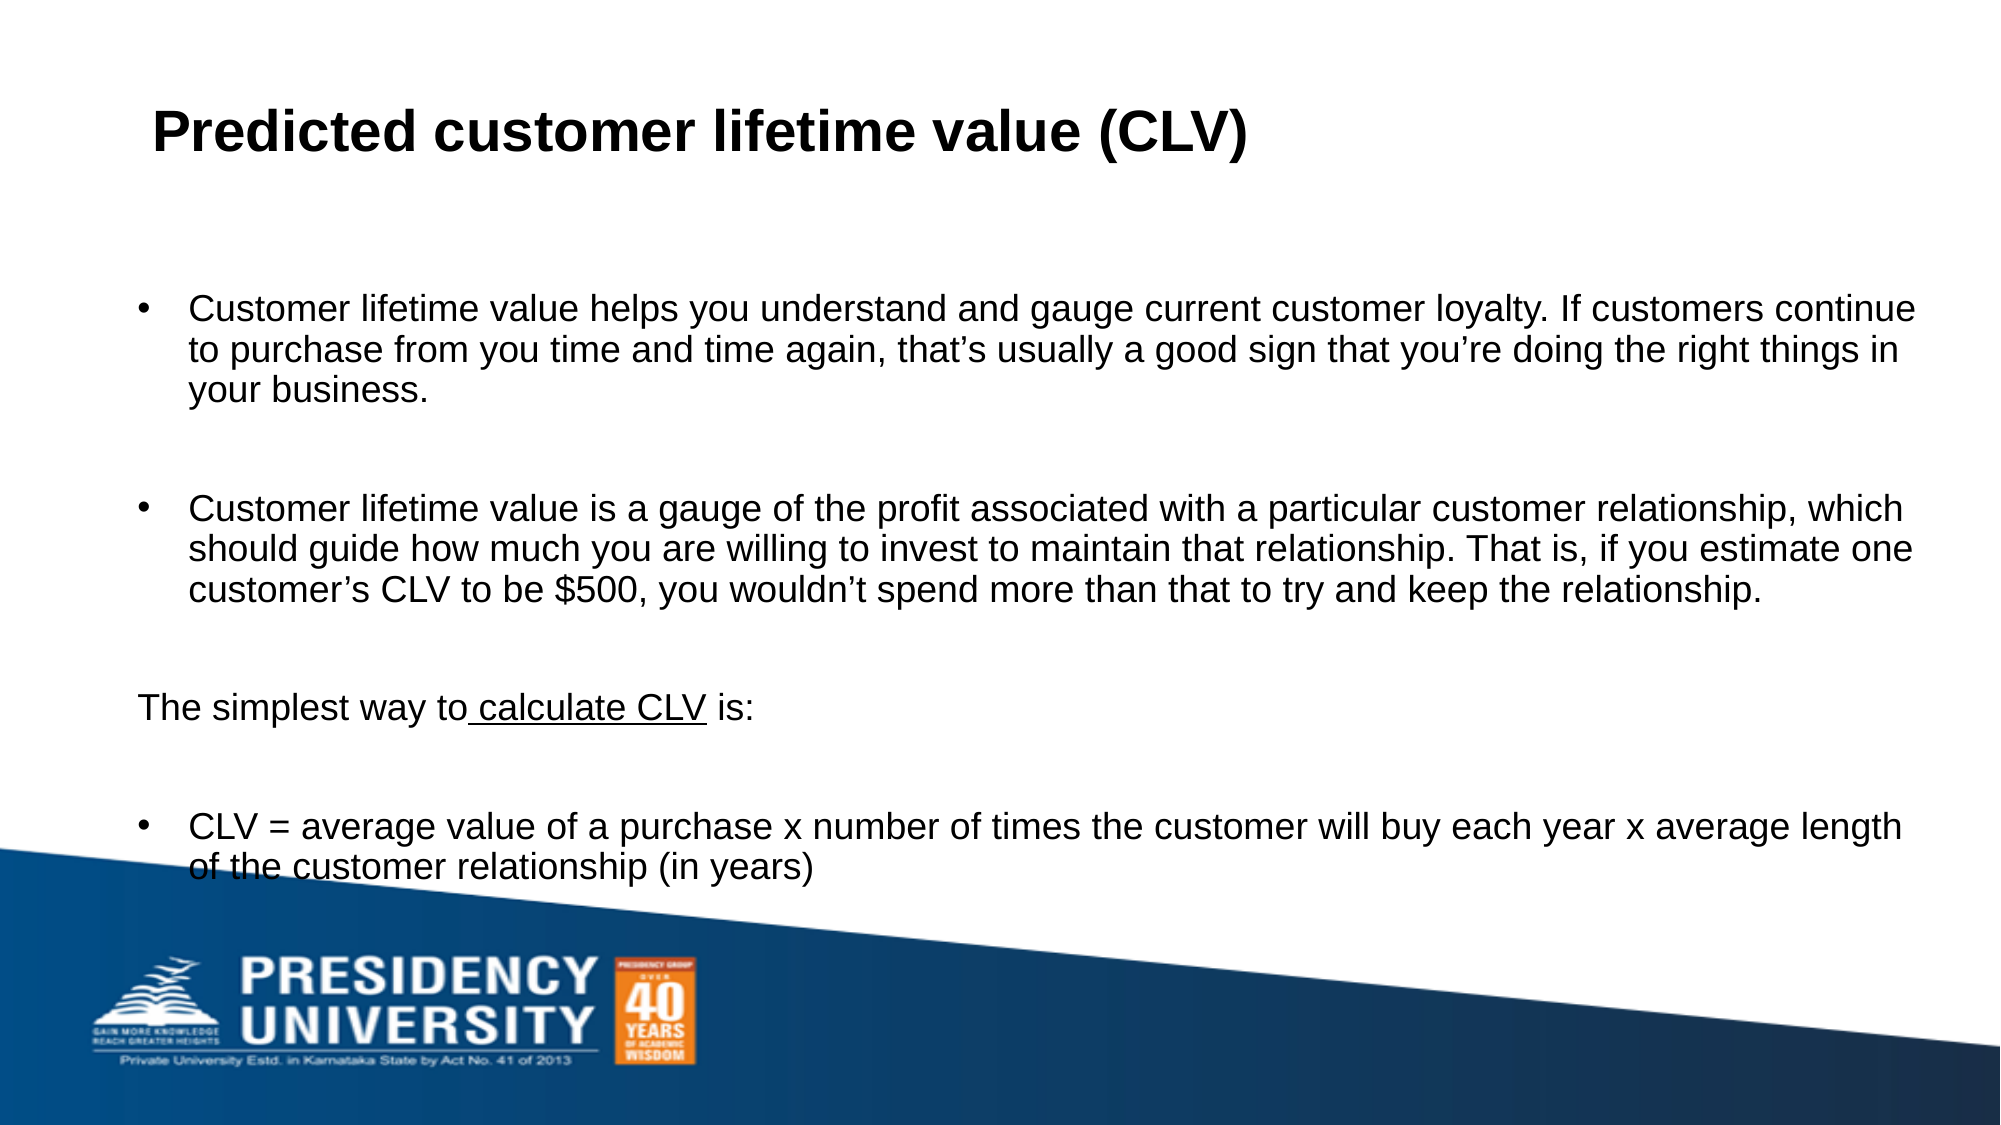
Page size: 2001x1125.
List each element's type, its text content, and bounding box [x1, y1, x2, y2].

title Predicted customer lifetime value (CLV) [137, 59, 1862, 277]
subtitle Customer lifetime value helps you understand and gauge current customer loyalty. If customers continue to purchase from you time and time again, that’s usually a good sign that you’re doing the right things in your business. Customer lifetime value is a gauge of the profit associated with a particular customer relationship, which should guide how much you are willing to invest to maintain that relationship. That is, if you estimate one customer’s CLV to be $500, you wouldn’t spend more than that to try and keep the relationship. The simplest way to calculate CLV is: CLV = average value of a purchase x number of times the customer will buy each year x average length of the customer relationship (in years) [137, 299, 1936, 1013]
picture [0, 845, 2000, 1125]
